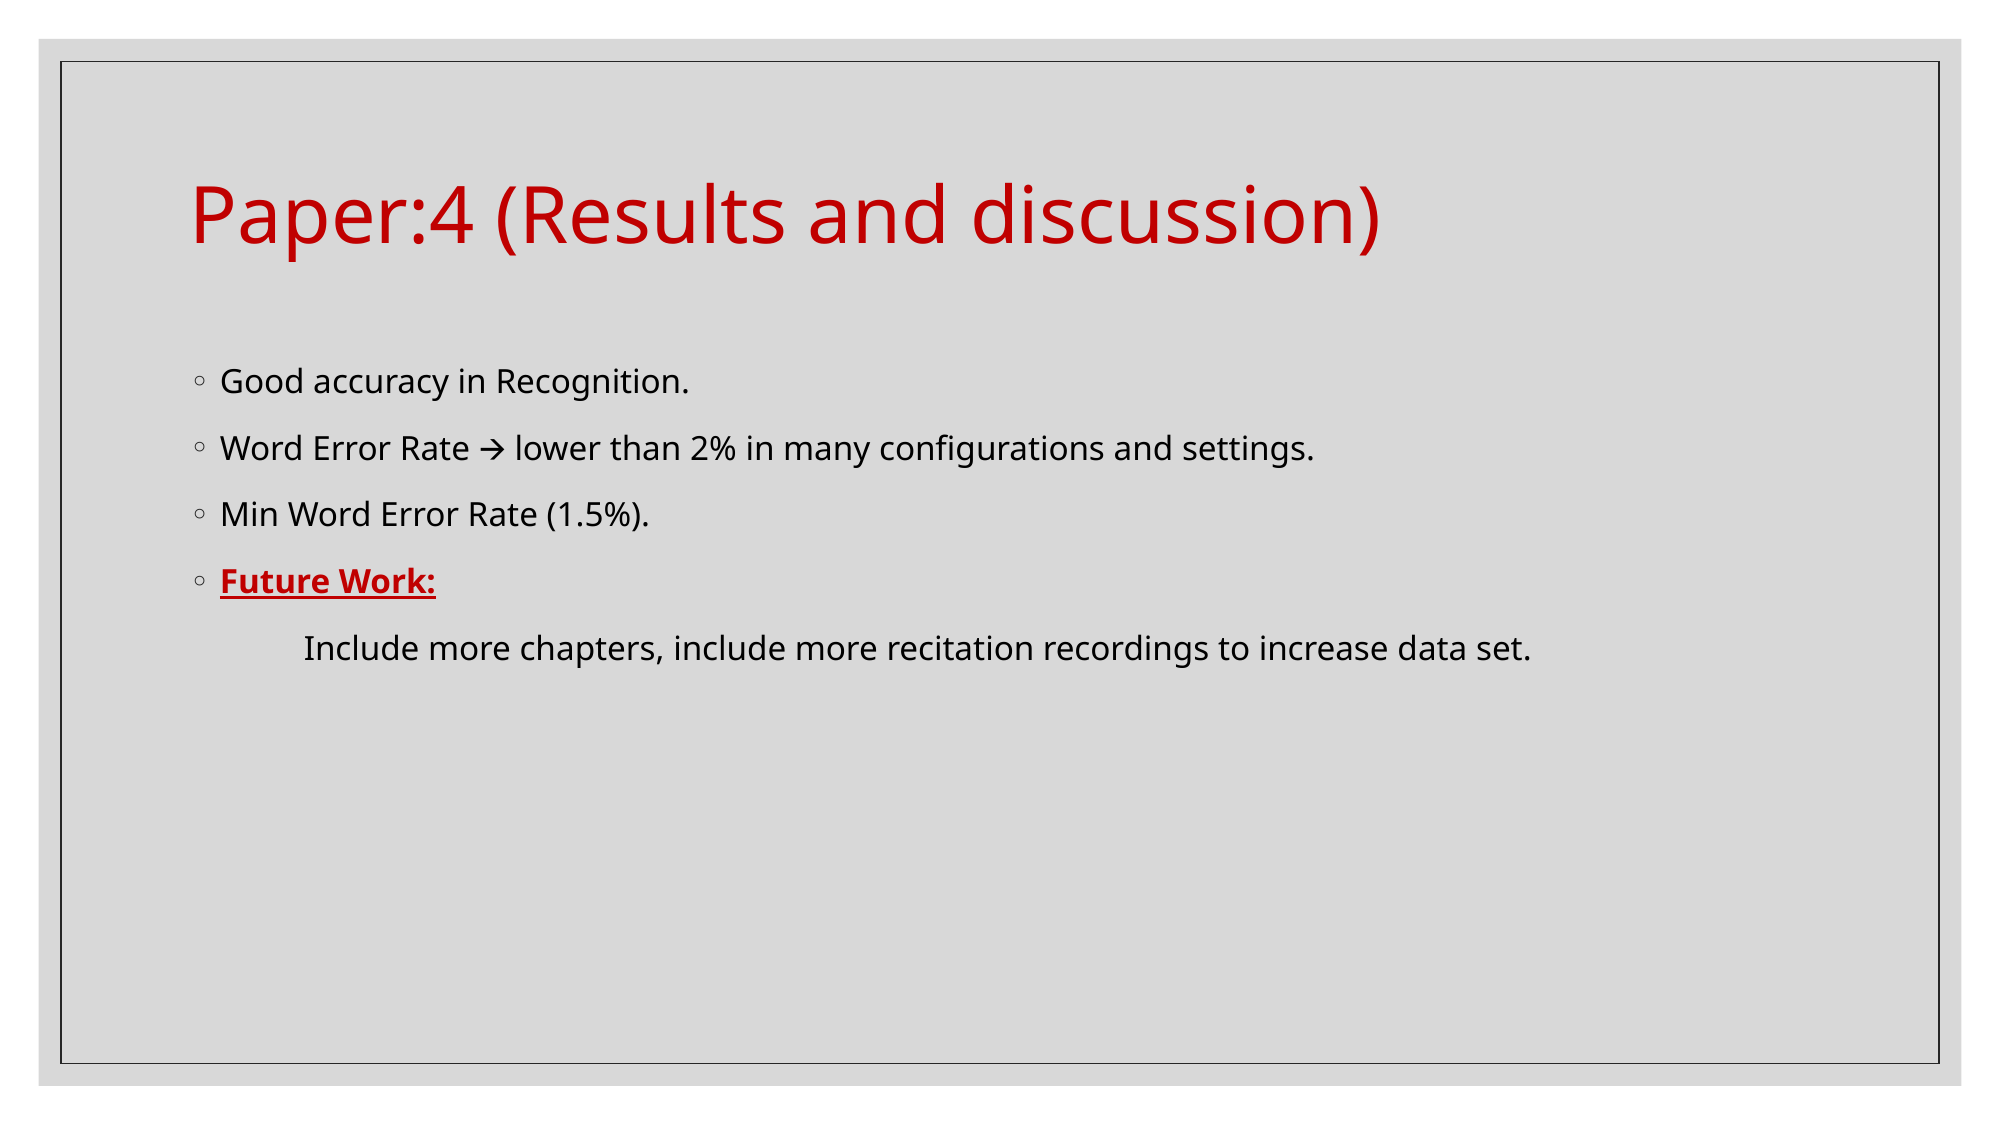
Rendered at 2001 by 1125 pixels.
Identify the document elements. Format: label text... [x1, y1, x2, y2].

title Paper:4 (Results and discussion) [174, 105, 1825, 331]
list Good accuracy in Recognition. Word Error Rate 🡪 lower than 2% in many configurations and settings. Min Word Error Rate (1.5%). Future Work: Include more chapters, include more recitation recordings to increase data set. [174, 345, 1825, 977]
